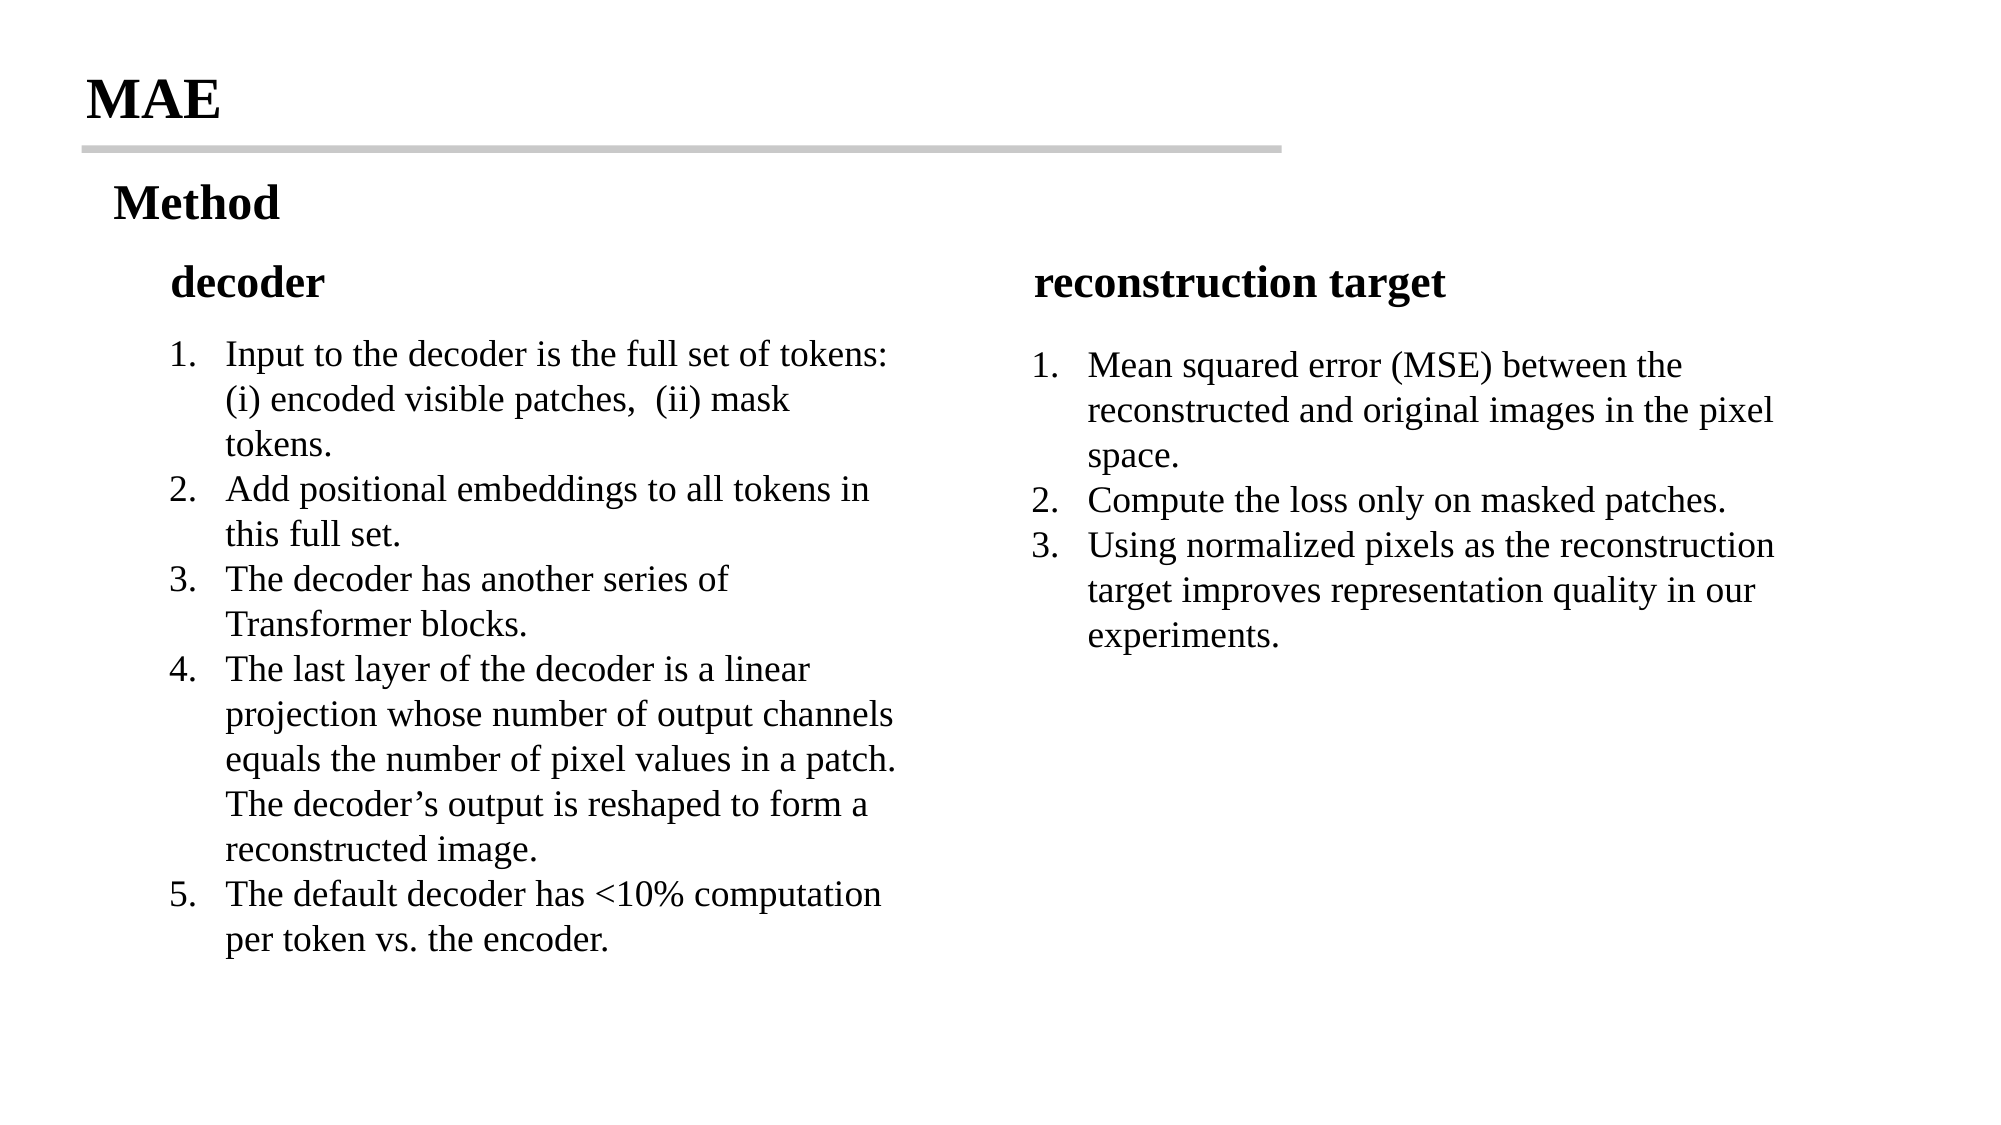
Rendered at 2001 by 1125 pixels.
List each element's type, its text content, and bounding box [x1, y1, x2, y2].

text_box Mean squared error (MSE) between the reconstructed and original images in the pixel space. Compute the loss only on masked patches. Using normalized pixels as the reconstruction target improves representation quality in our experiments. [1016, 332, 1812, 662]
text_box decoder [155, 244, 341, 315]
text_box Method [98, 162, 699, 238]
text_box MAE [71, 53, 238, 138]
text_box reconstruction target [1018, 244, 1462, 315]
text_box Input to the decoder is the full set of tokens: (i) encoded visible patches, (ii) mask tokens. Add positional embeddings to all tokens in this full set. The decoder has another series of Transformer blocks. The last layer of the decoder is a linear projection whose number of output channels equals the number of pixel values in a patch. The decoder’s output is reshaped to form a reconstructed image. The default decoder has <10% computation per token vs. the encoder. [154, 321, 920, 1012]
